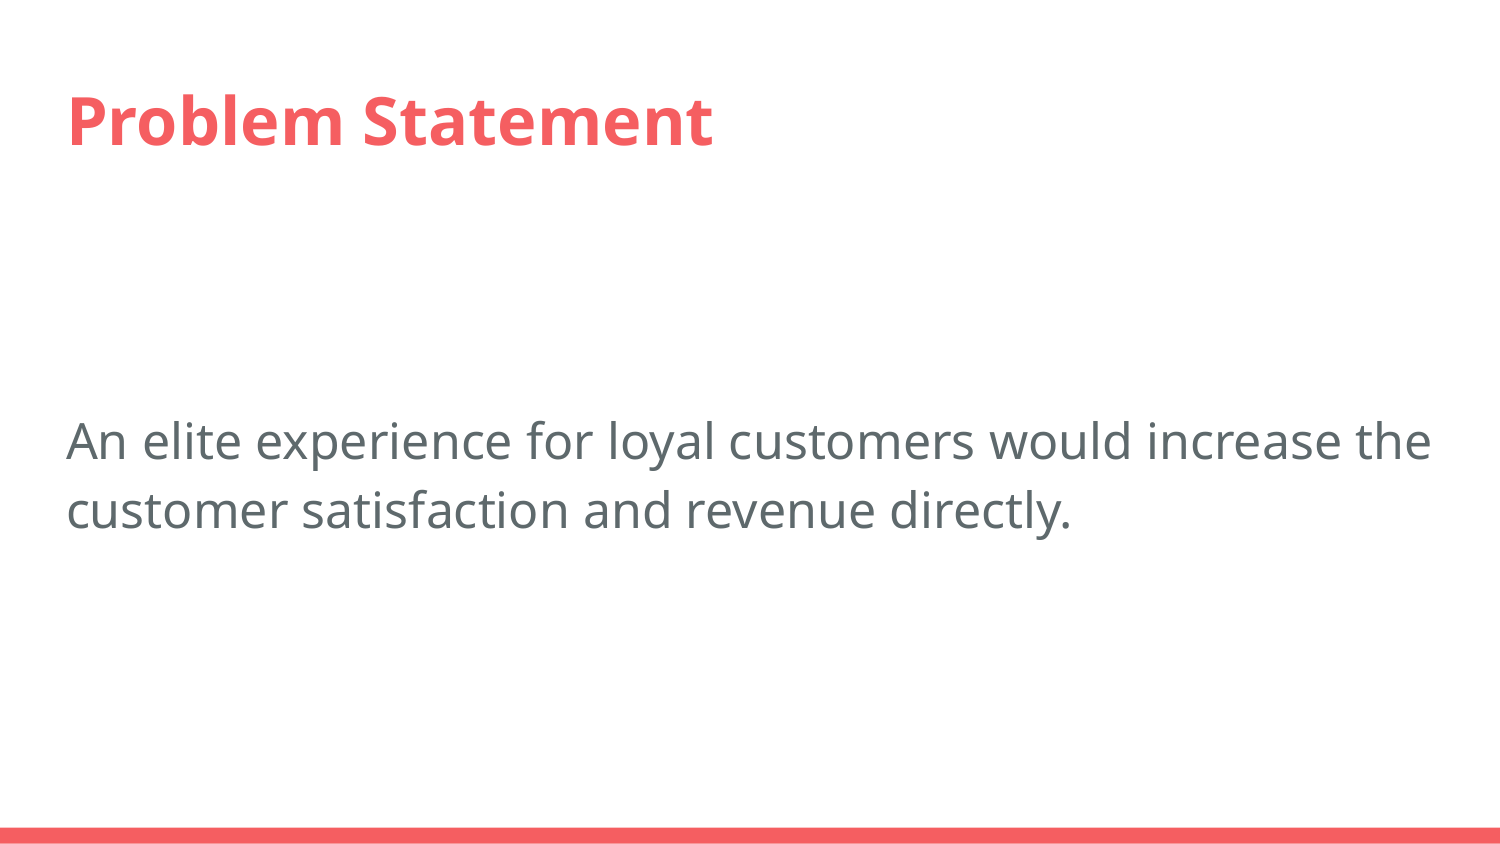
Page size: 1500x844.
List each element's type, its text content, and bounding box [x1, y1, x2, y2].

title Problem Statement [51, 64, 1449, 167]
list An elite experience for loyal customers would increase the customer satisfaction and revenue directly. [51, 189, 1449, 750]
